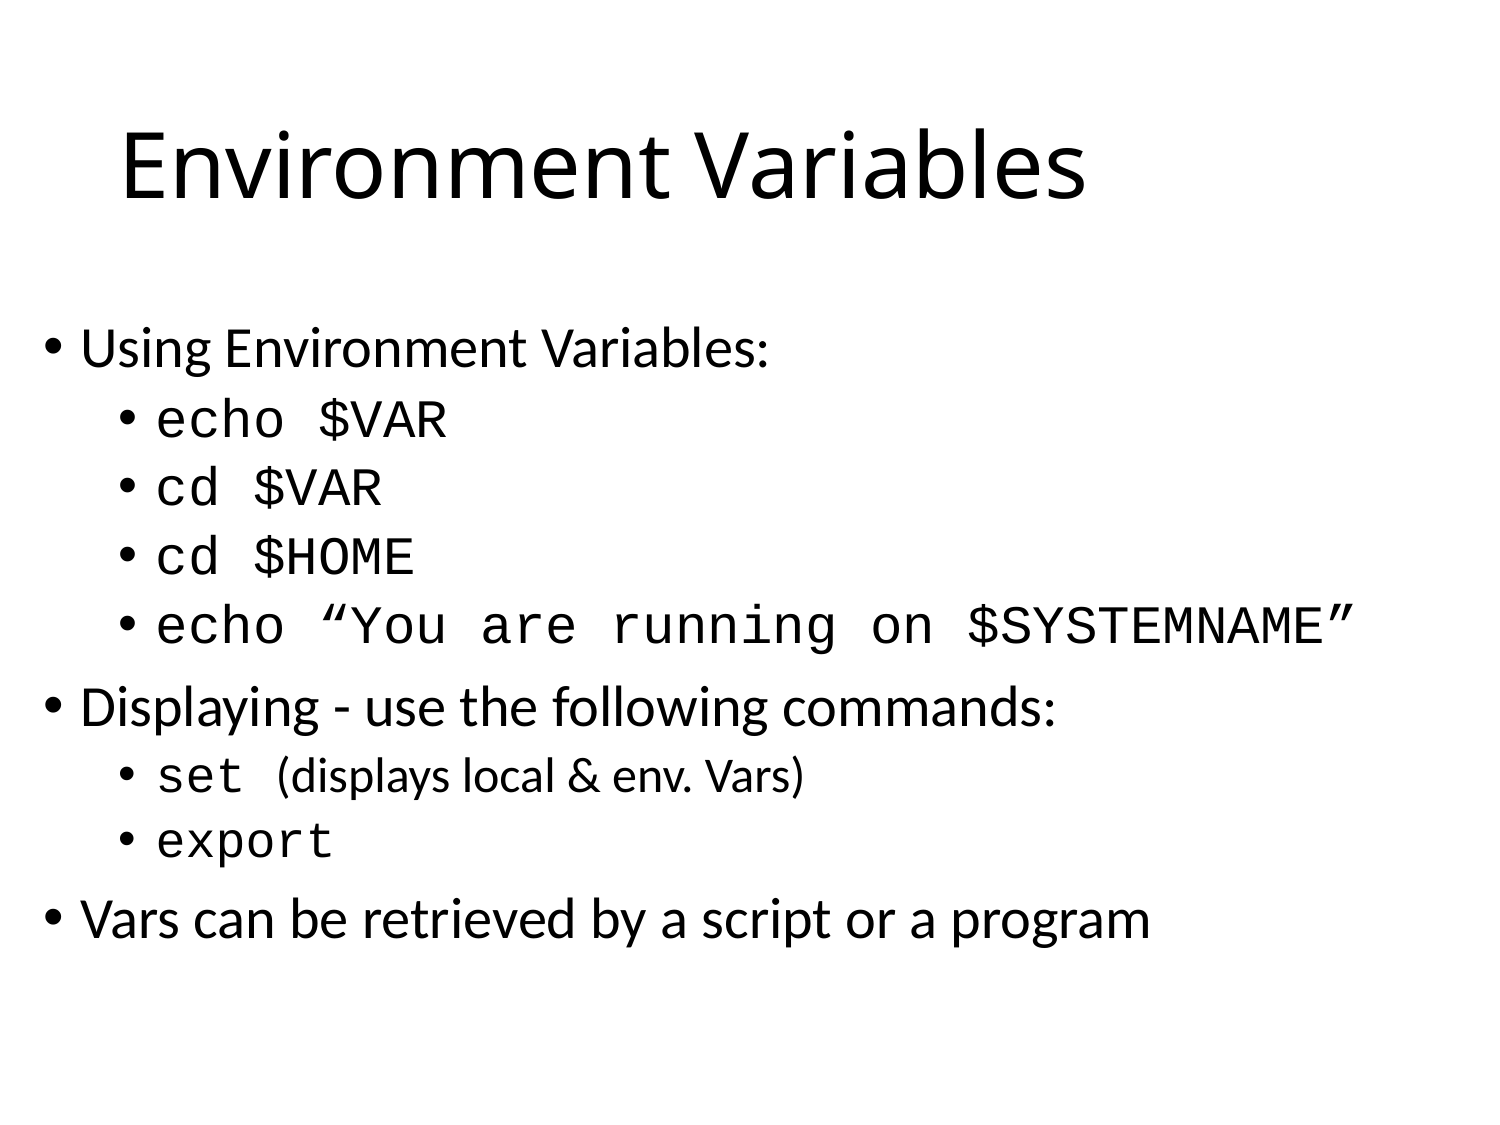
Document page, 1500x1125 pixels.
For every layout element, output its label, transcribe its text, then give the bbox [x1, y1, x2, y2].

list Using Environment Variables: echo $VAR cd $VAR cd $HOME echo “You are running on $SYSTEMNAME” Displaying - use the following commands: set (displays local & env. Vars) export Vars can be retrieved by a script or a program [28, 309, 1500, 994]
title Environment Variables [103, 59, 1397, 278]
